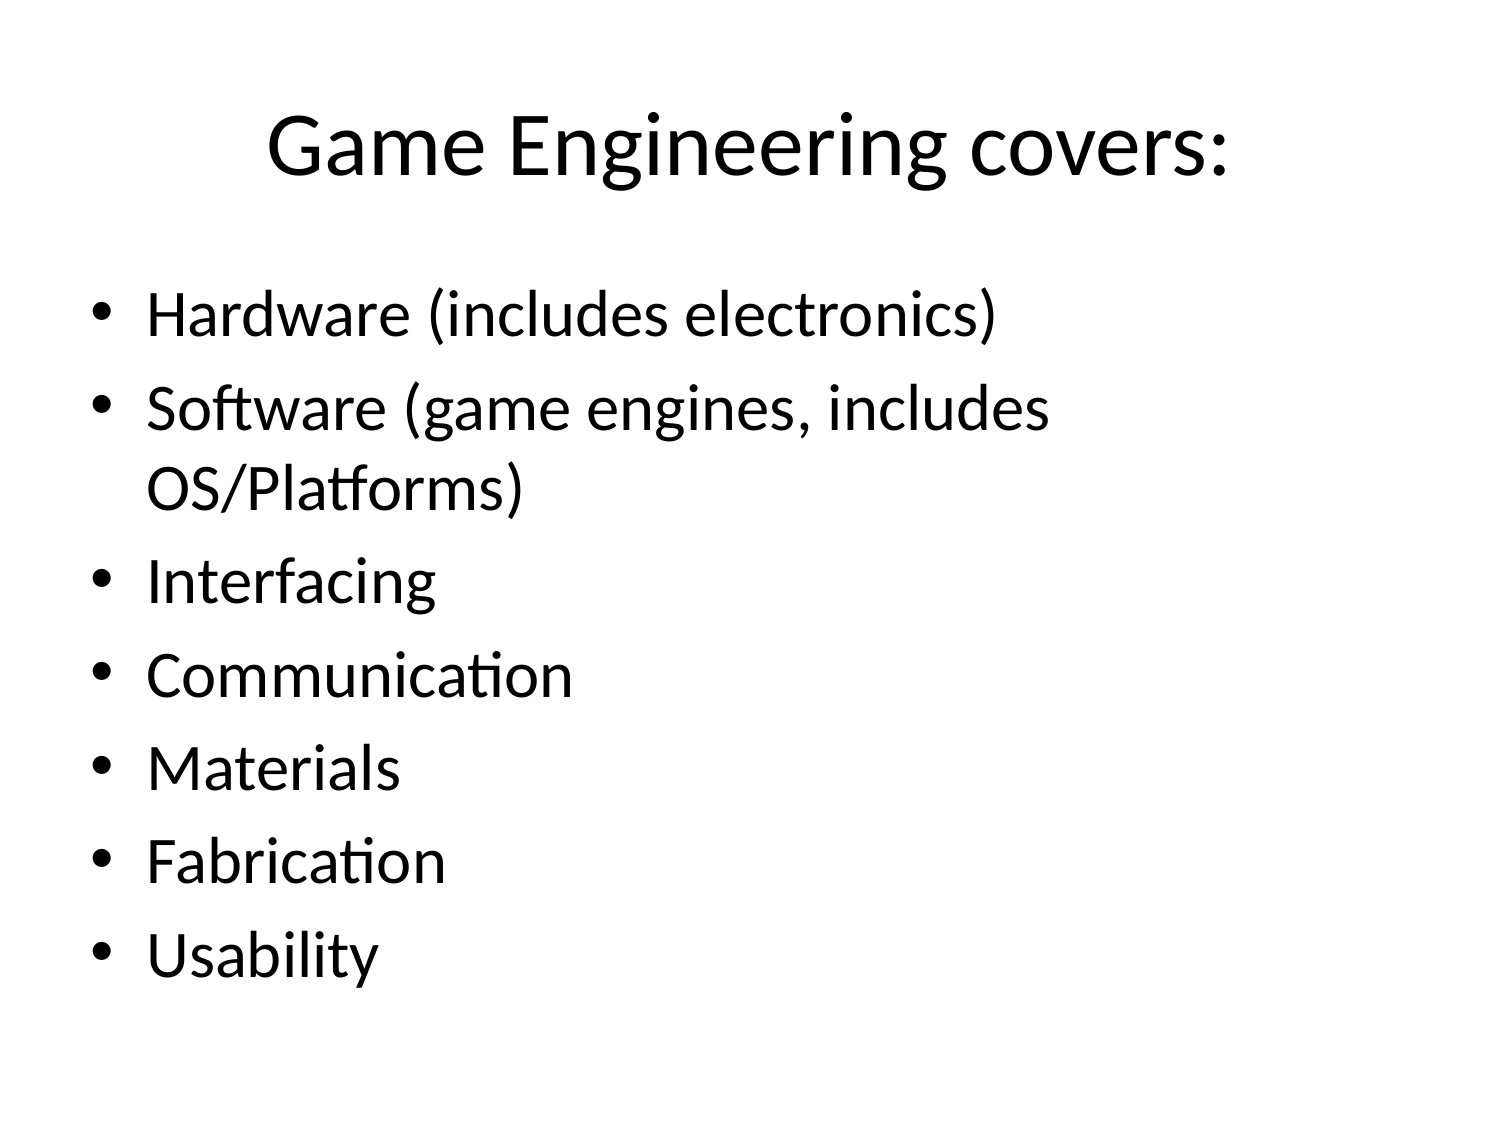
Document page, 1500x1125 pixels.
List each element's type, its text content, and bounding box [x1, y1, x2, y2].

title Game Engineering covers: [75, 45, 1425, 233]
list Hardware (includes electronics) Software (game engines, includes OS/Platforms) Interfacing Communication Materials Fabrication Usability [75, 262, 1425, 1005]
